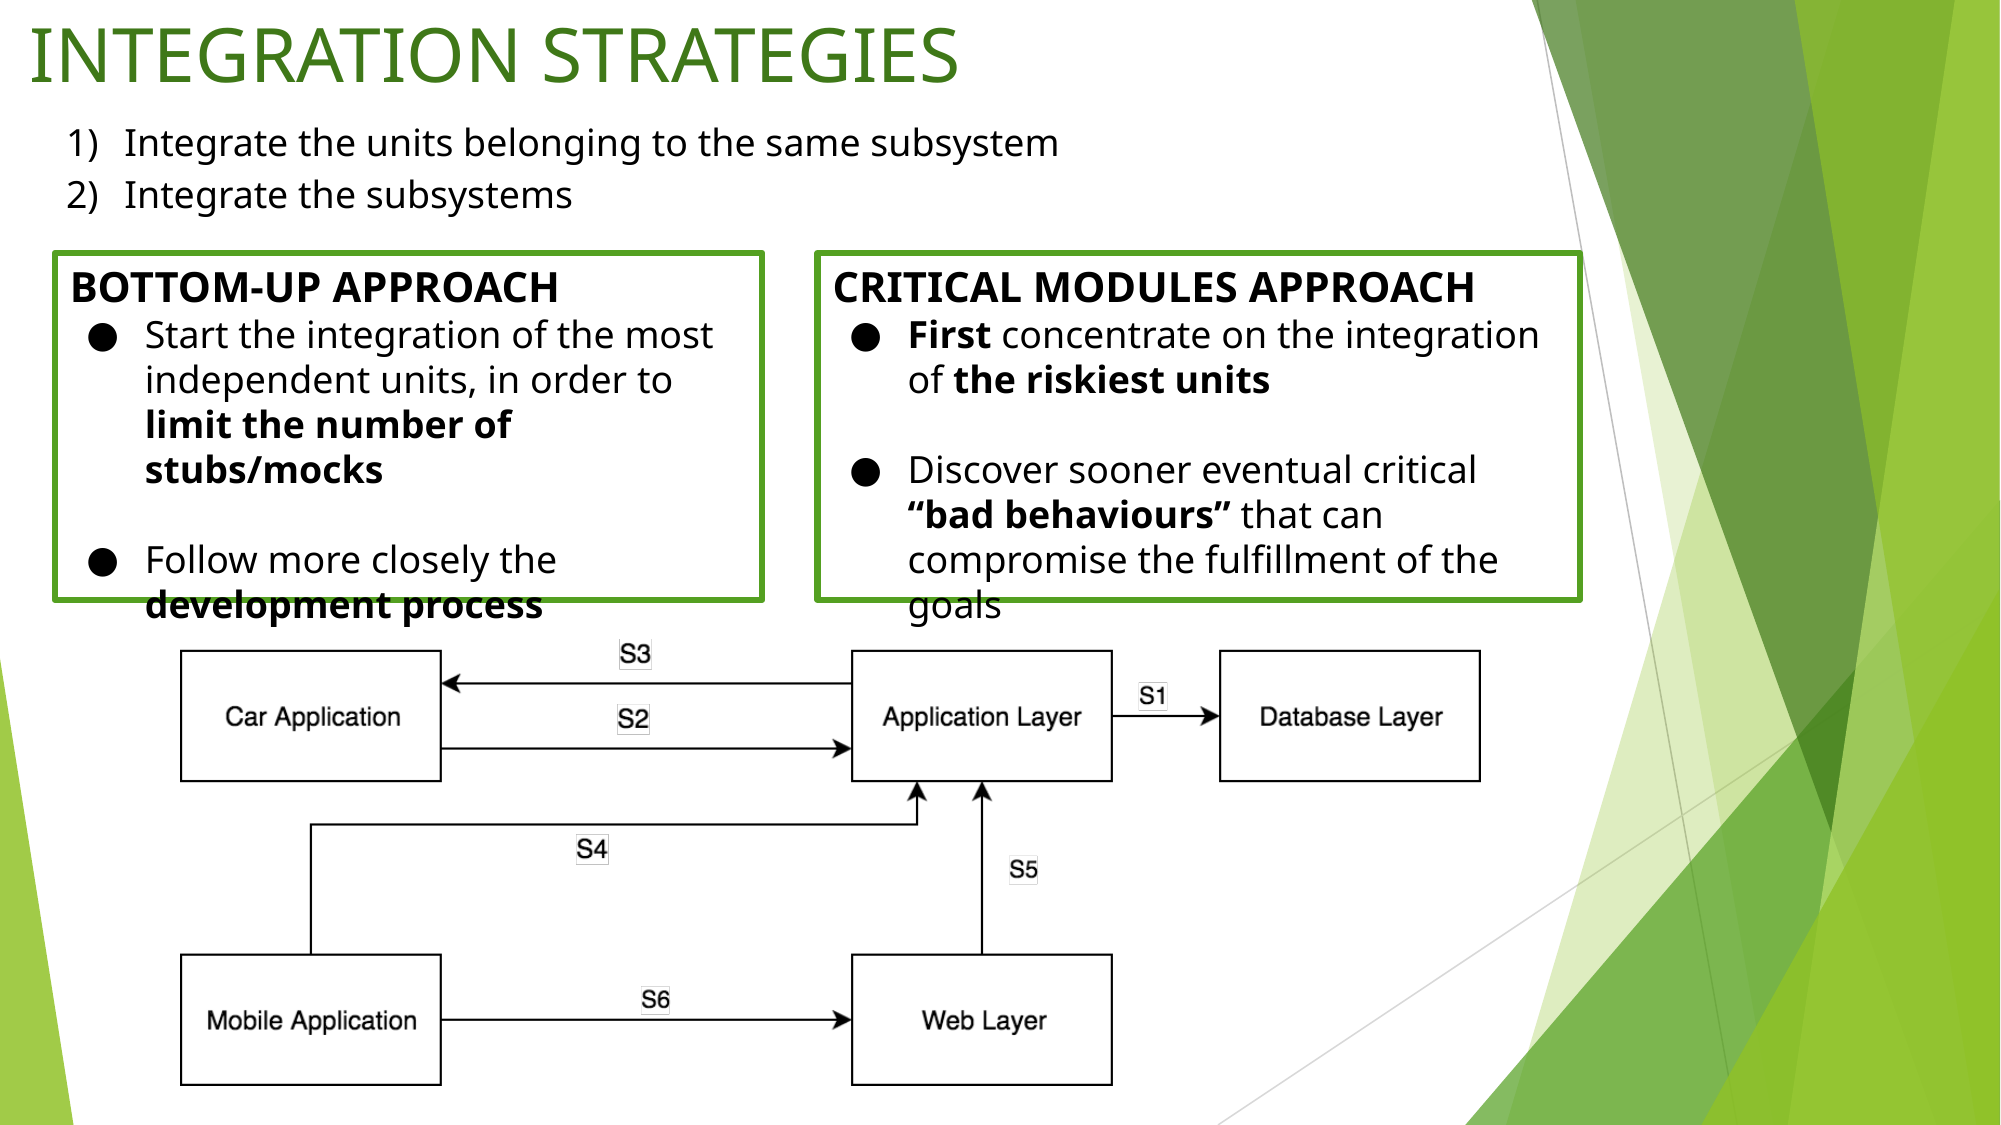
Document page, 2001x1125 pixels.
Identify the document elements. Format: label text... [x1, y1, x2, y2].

title INTEGRATION STRATEGIES [0, 0, 1117, 125]
text_box Integrate the units belonging to the same subsystem Integrate the subsystems [34, 104, 1528, 221]
text_box CRITICAL MODULES APPROACH First concentrate on the integration of the riskiest units Discover sooner eventual critical “bad behaviours” that can compromise the fulfillment of the goals [817, 253, 1580, 600]
text_box BOTTOM-UP APPROACH Start the integration of the most independent units, in order to limit the number of stubs/mocks Follow more closely the development process [54, 253, 763, 600]
picture [180, 639, 1481, 1086]
